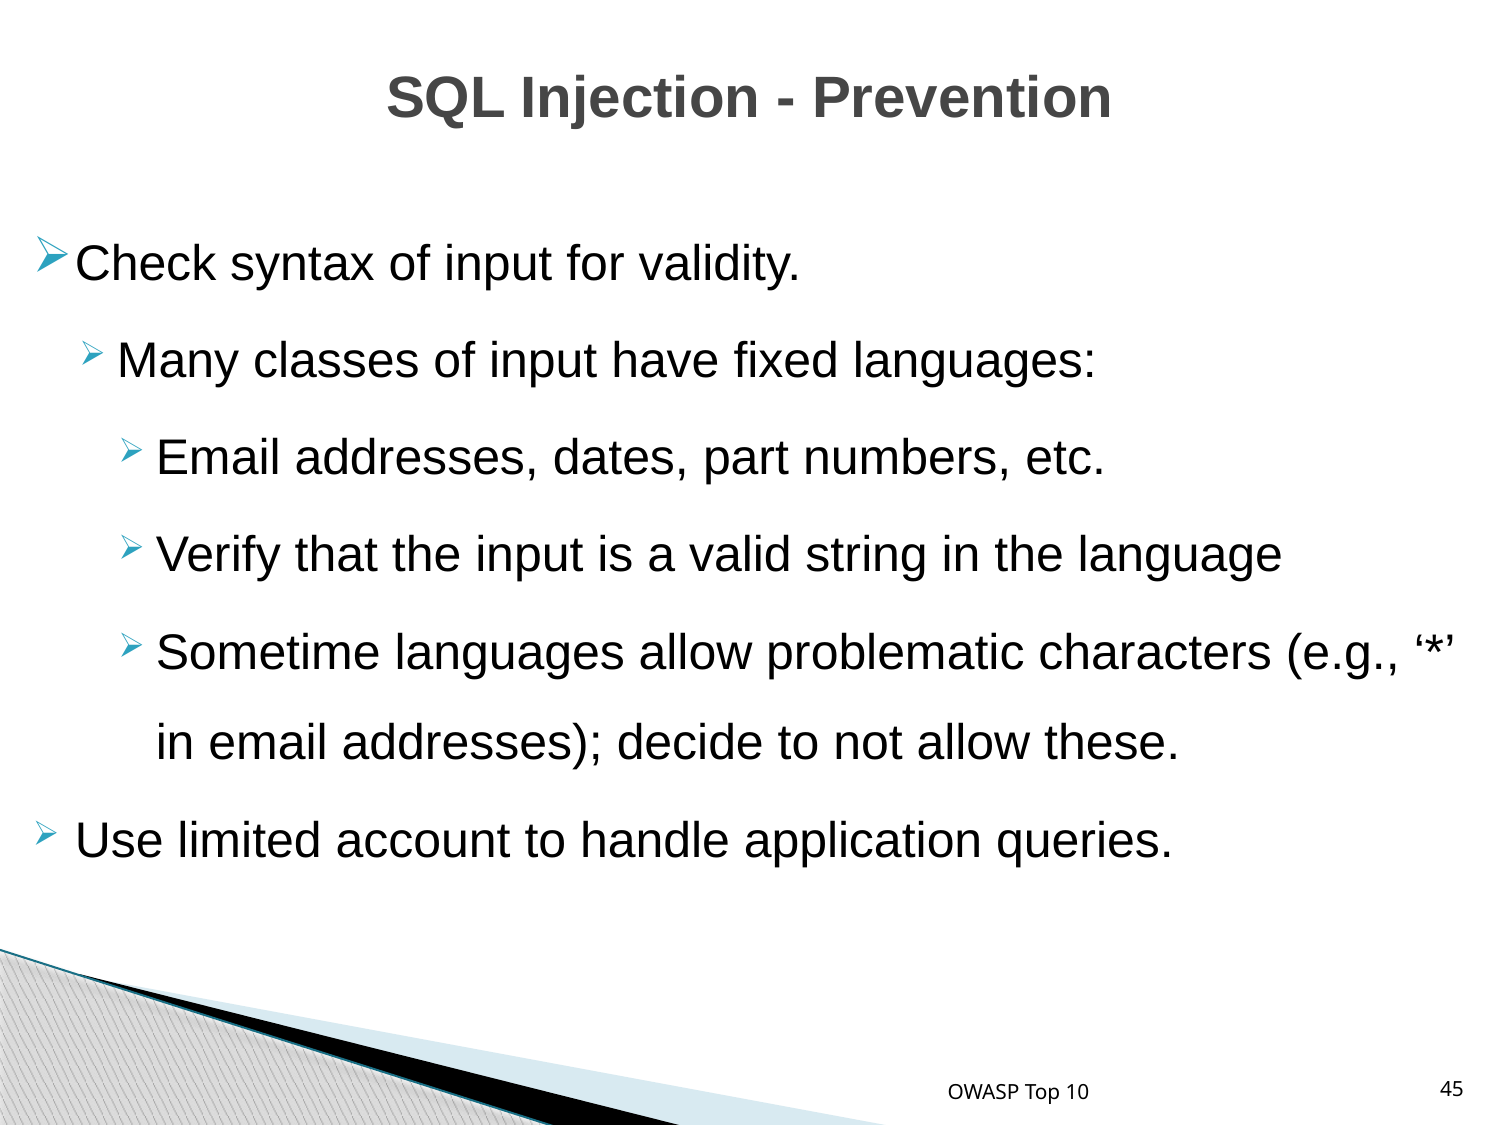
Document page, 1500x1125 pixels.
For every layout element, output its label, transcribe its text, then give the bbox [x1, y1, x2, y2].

slide_number 45 [1418, 1051, 1479, 1112]
footer OWASP Top 10 [718, 1051, 1105, 1112]
title SQL Injection - Prevention [0, 0, 1500, 188]
list Check syntax of input for validity. Many classes of input have fixed languages: Email addresses, dates, part numbers, etc. Verify that the input is a valid string in the language Sometime languages allow problematic characters (e.g., ‘*’ in email addresses); decide to not allow these. Use limited account to handle application queries. [0, 192, 1500, 1125]
